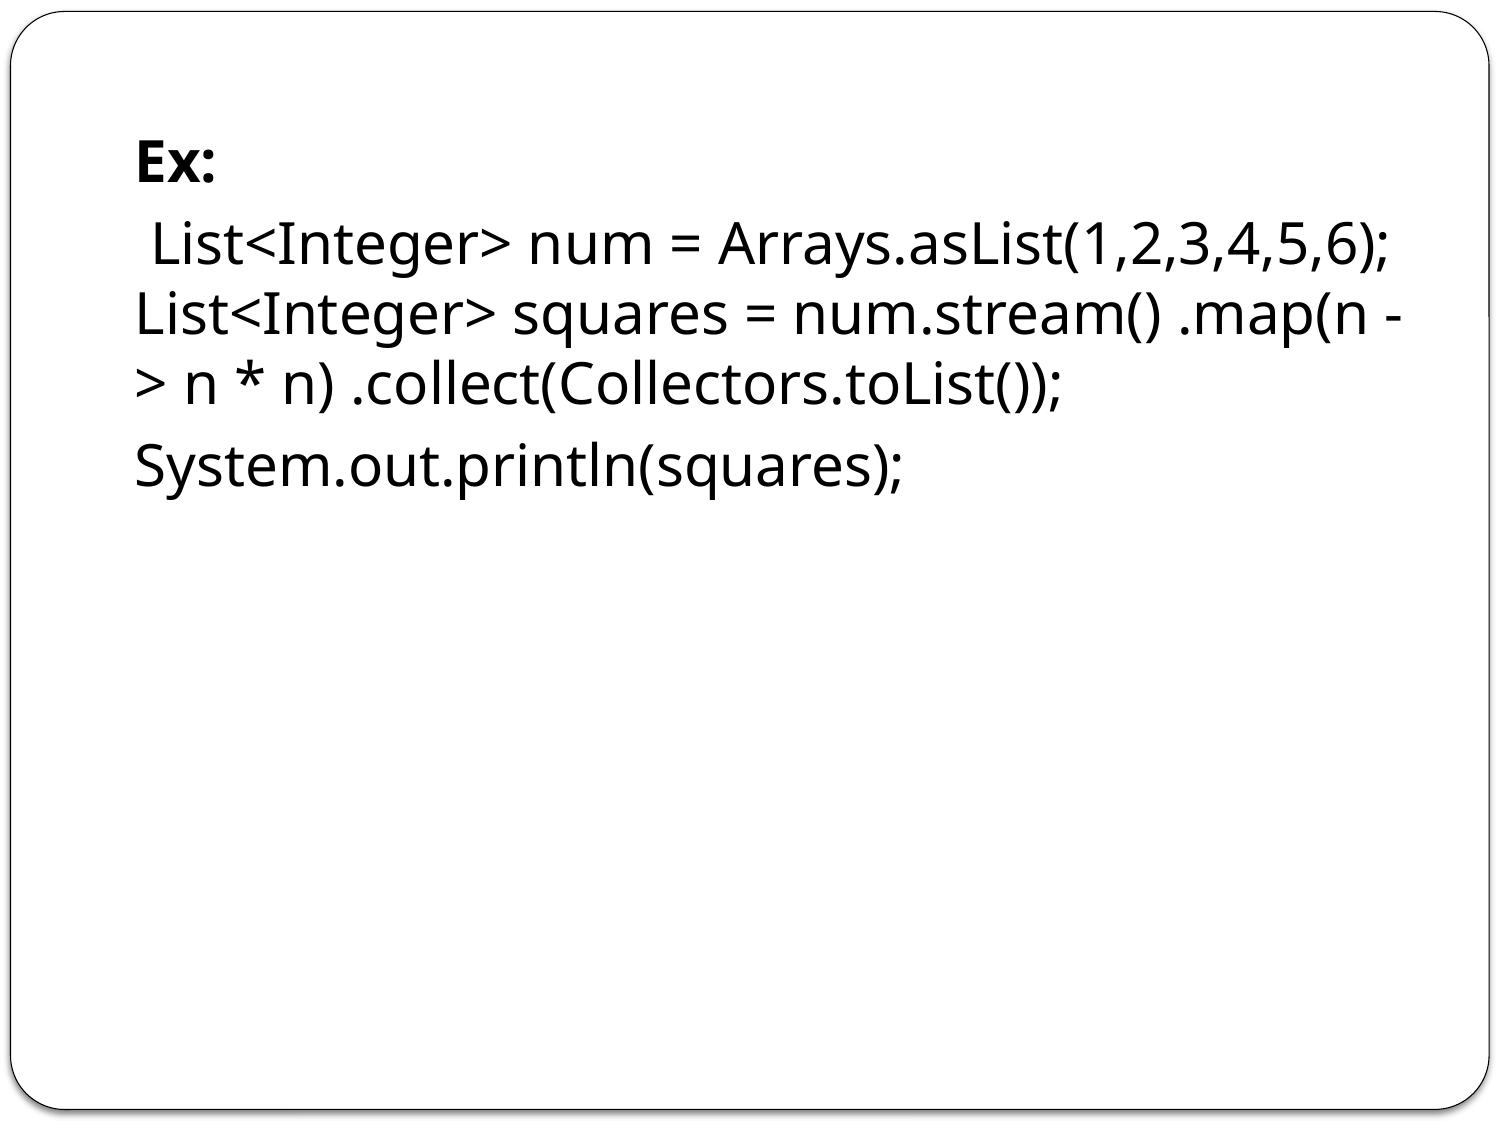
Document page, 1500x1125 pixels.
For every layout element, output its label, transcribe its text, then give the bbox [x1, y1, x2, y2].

list Ex: List<Integer> num = Arrays.asList(1,2,3,4,5,6); List<Integer> squares = num.stream() .map(n -> n * n) .collect(Collectors.toList()); System.out.println(squares); [75, 117, 1425, 1005]
